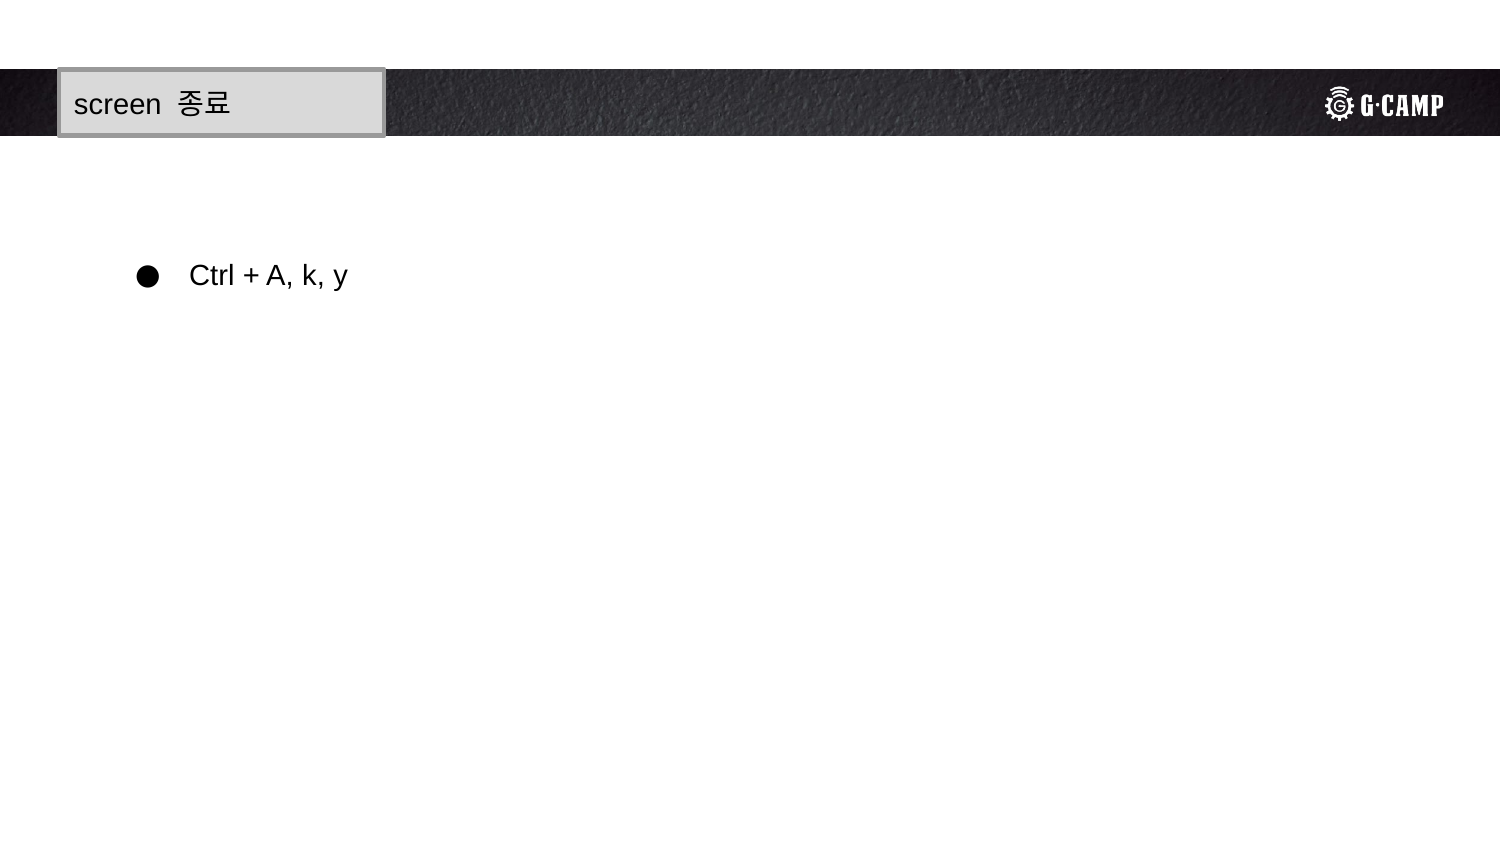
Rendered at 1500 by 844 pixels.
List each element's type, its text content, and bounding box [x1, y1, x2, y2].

text_box Ctrl + A, k, y [99, 223, 1264, 608]
picture [0, 69, 1500, 137]
